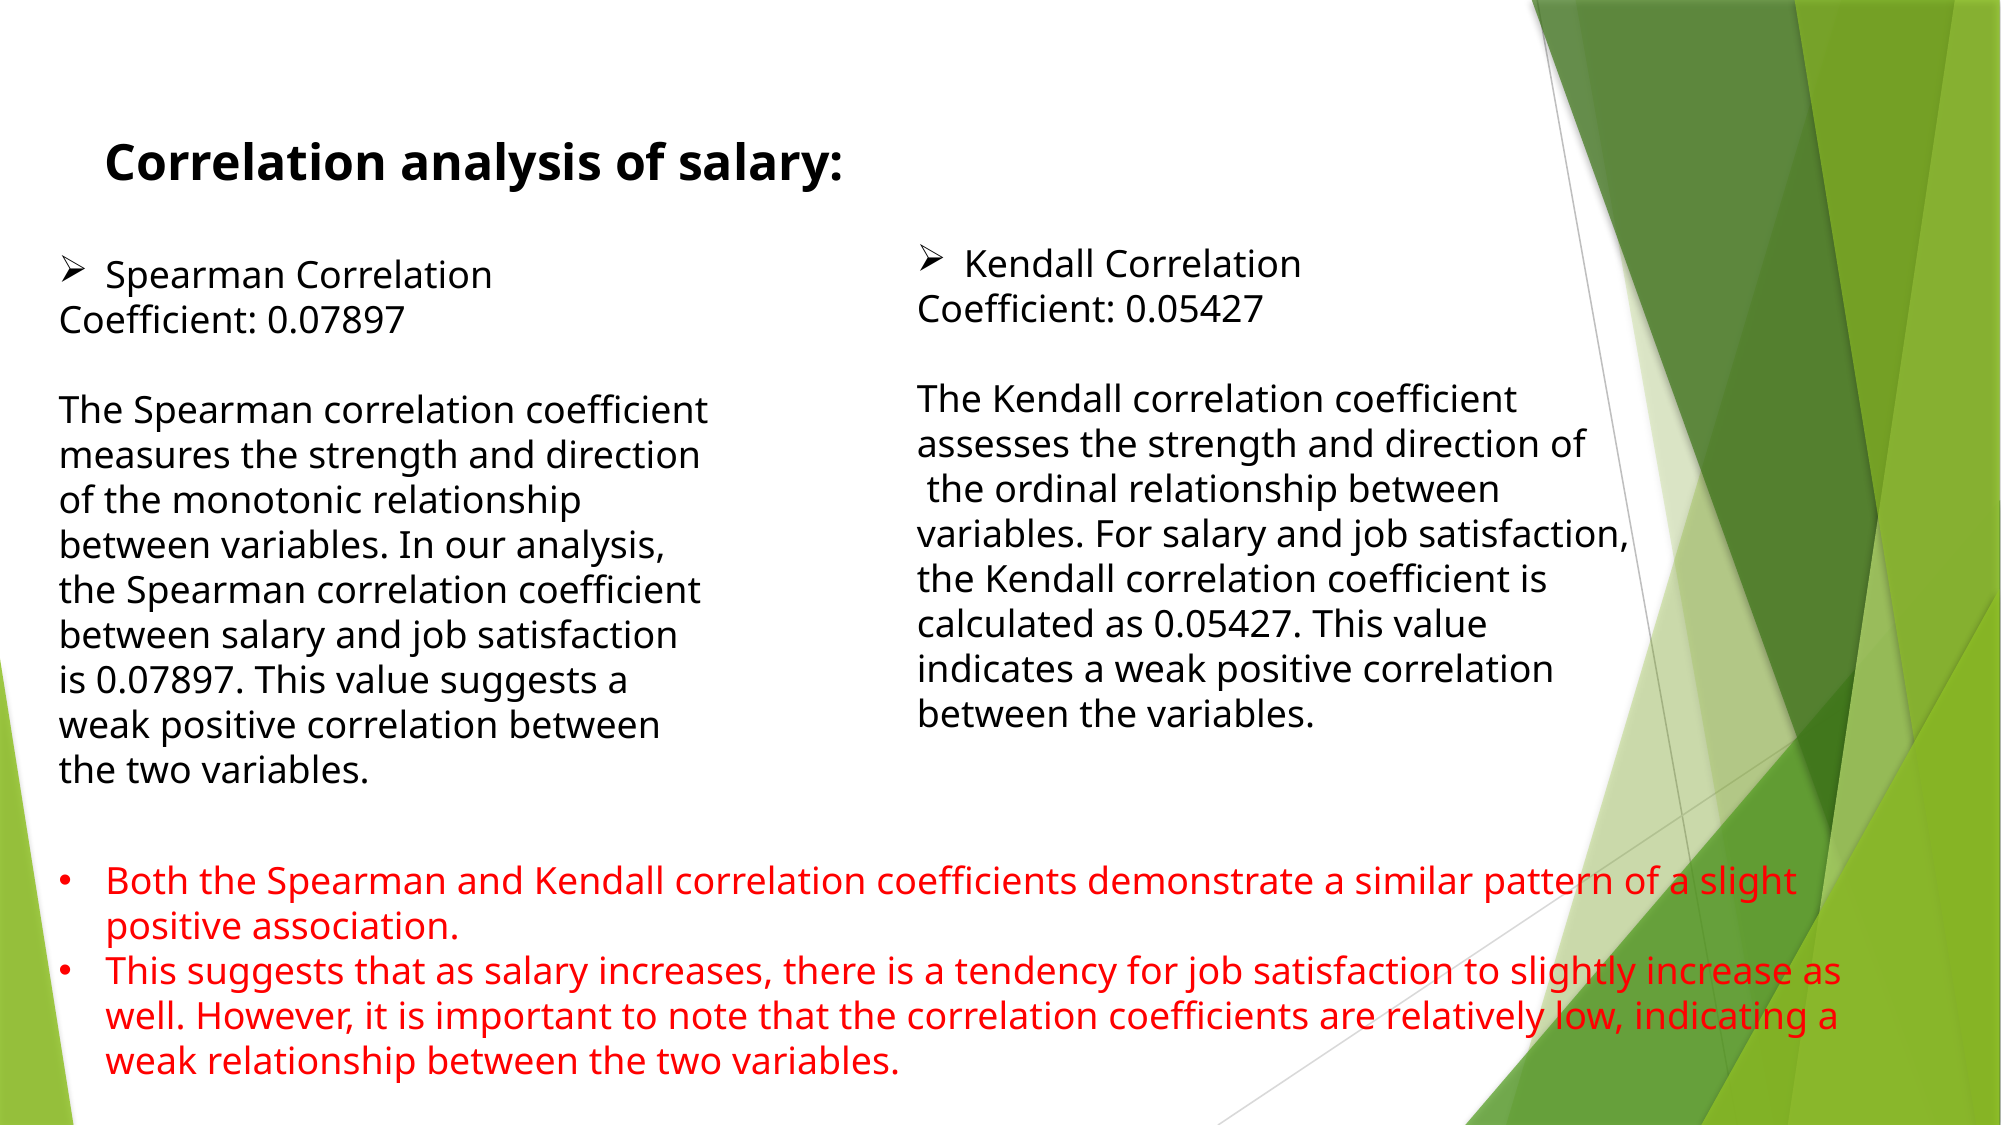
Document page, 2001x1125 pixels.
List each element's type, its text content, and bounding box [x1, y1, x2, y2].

text_box Correlation analysis of salary: [89, 122, 869, 198]
text_box Kendall Correlation Coefficient: 0.05427 The Kendall correlation coefficient assesses the strength and direction of the ordinal relationship between variables. For salary and job satisfaction, the Kendall correlation coefficient is calculated as 0.05427. This value indicates a weak positive correlation between the variables. [902, 232, 1650, 788]
text_box Spearman Correlation Coefficient: 0.07897 The Spearman correlation coefficient measures the strength and direction of the monotonic relationship between variables. In our analysis, the Spearman correlation coefficient between salary and job satisfaction is 0.07897. This value suggests a weak positive correlation between the two variables. [43, 243, 730, 844]
text_box Both the Spearman and Kendall correlation coefficients demonstrate a similar pattern of a slight positive association. This suggests that as salary increases, there is a tendency for job satisfaction to slightly increase as well. However, it is important to note that the correlation coefficients are relatively low, indicating a weak relationship between the two variables. [43, 849, 1896, 1125]
